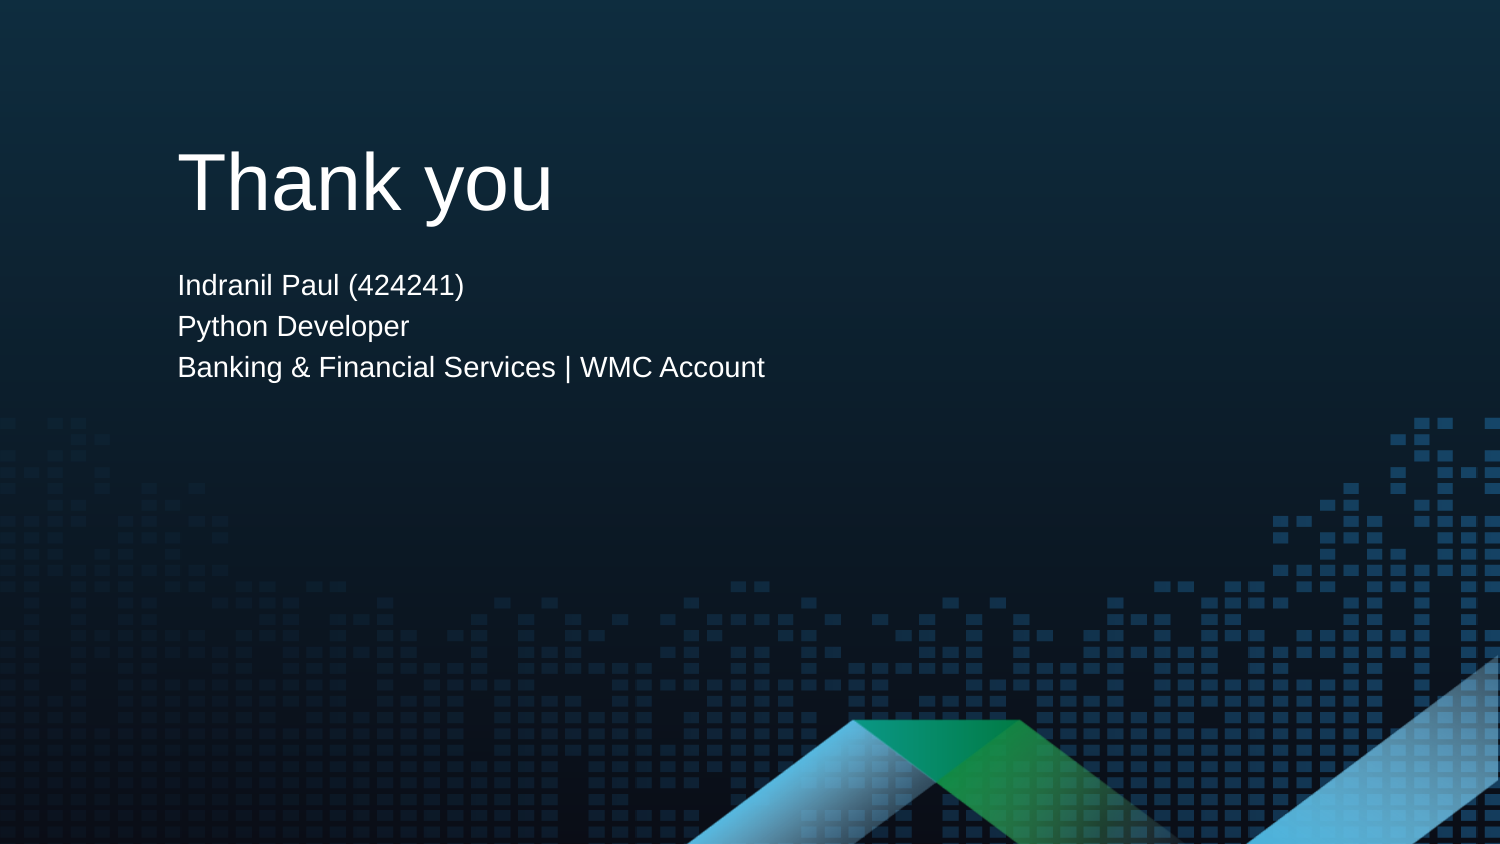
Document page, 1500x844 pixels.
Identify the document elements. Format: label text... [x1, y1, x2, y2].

picture [0, 309, 1500, 844]
title Thank you [162, 121, 769, 235]
list Indranil Paul (424241) Python Developer Banking & Financial Services | WMC Account [162, 259, 900, 497]
